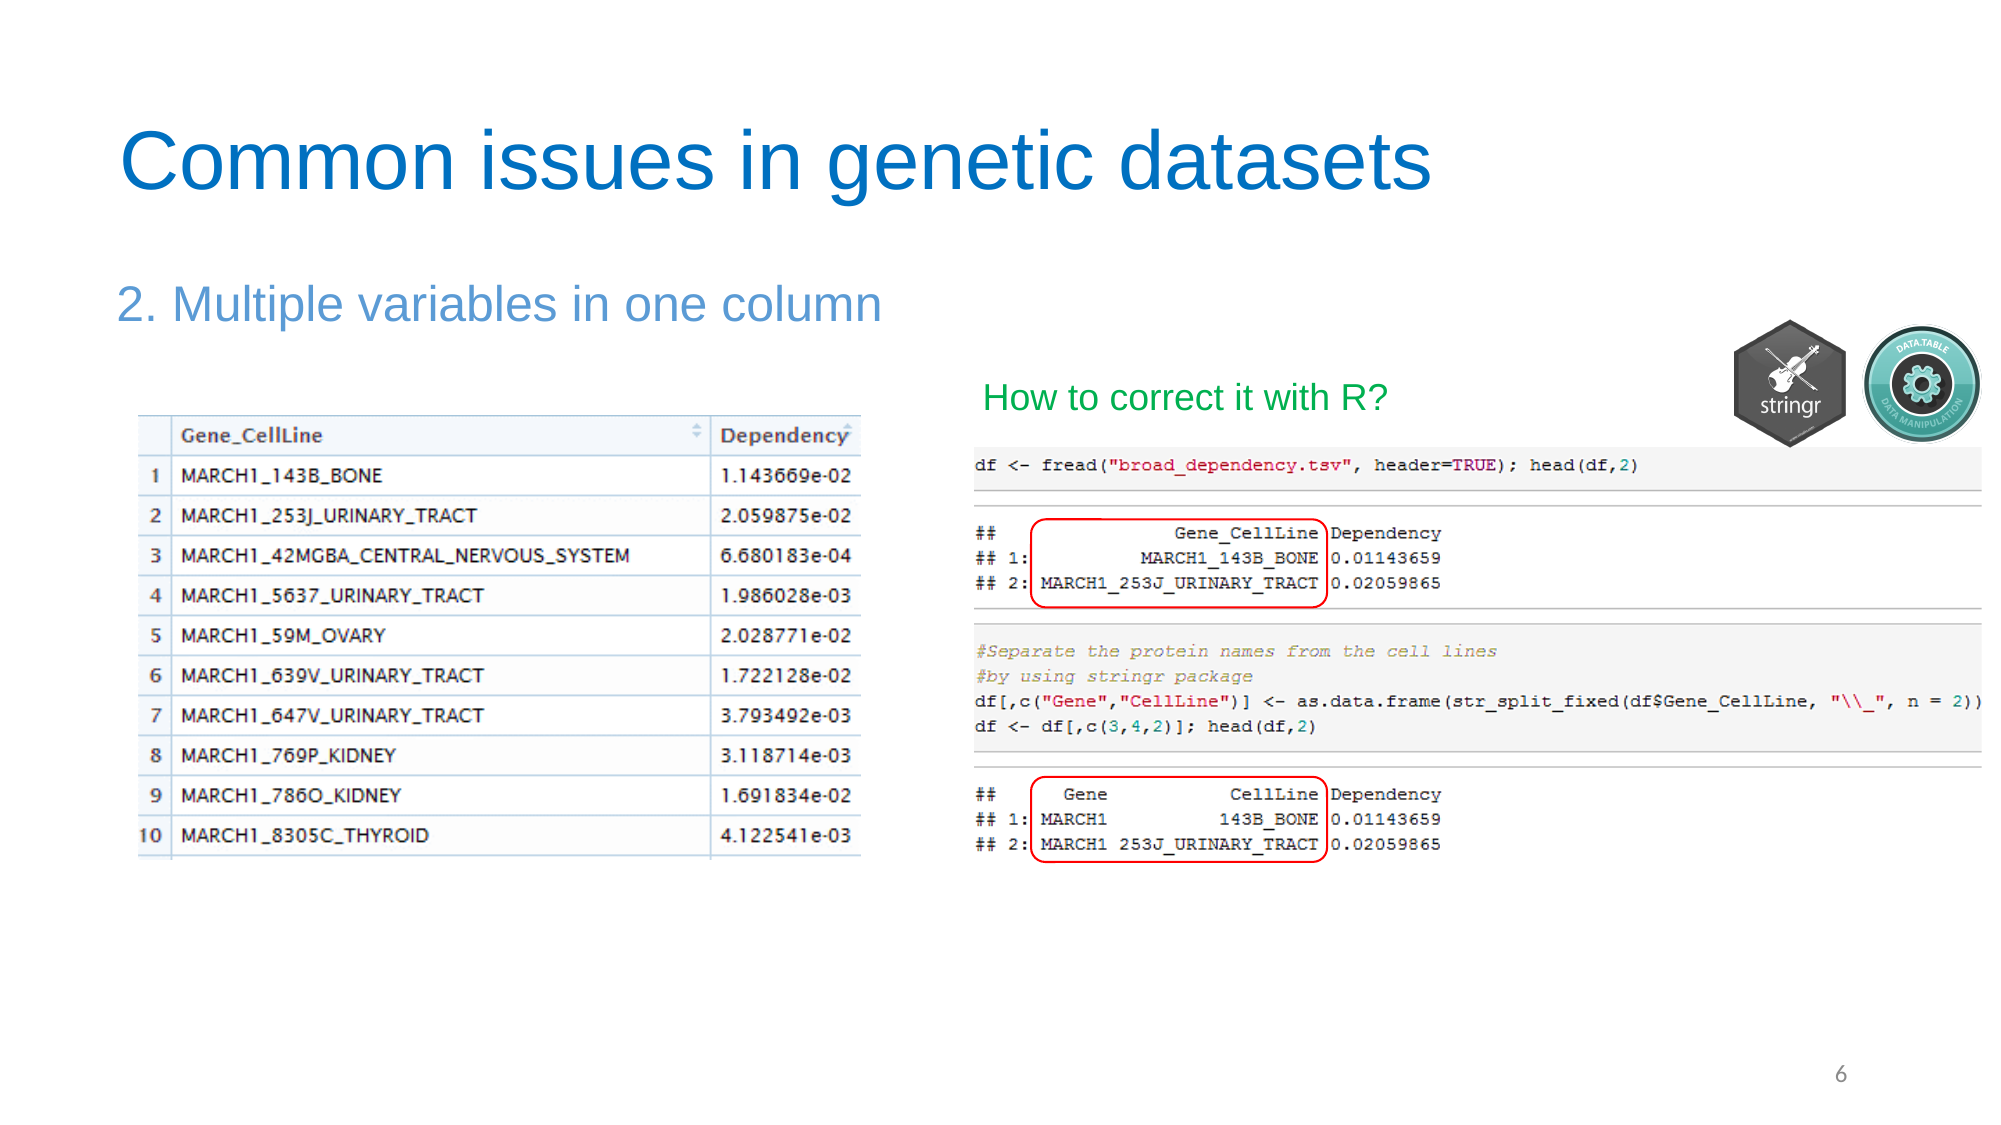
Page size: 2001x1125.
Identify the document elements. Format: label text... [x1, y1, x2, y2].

title Common issues in genetic datasets [104, 54, 1830, 272]
slide_number 6 [1412, 1042, 1863, 1103]
picture [1862, 324, 1982, 444]
text_box [1033, 857, 1325, 864]
picture [974, 318, 1982, 857]
picture [138, 415, 861, 860]
text_box 2. Multiple variables in one column [101, 264, 1212, 339]
text_box How to correct it with R? [967, 365, 1677, 425]
